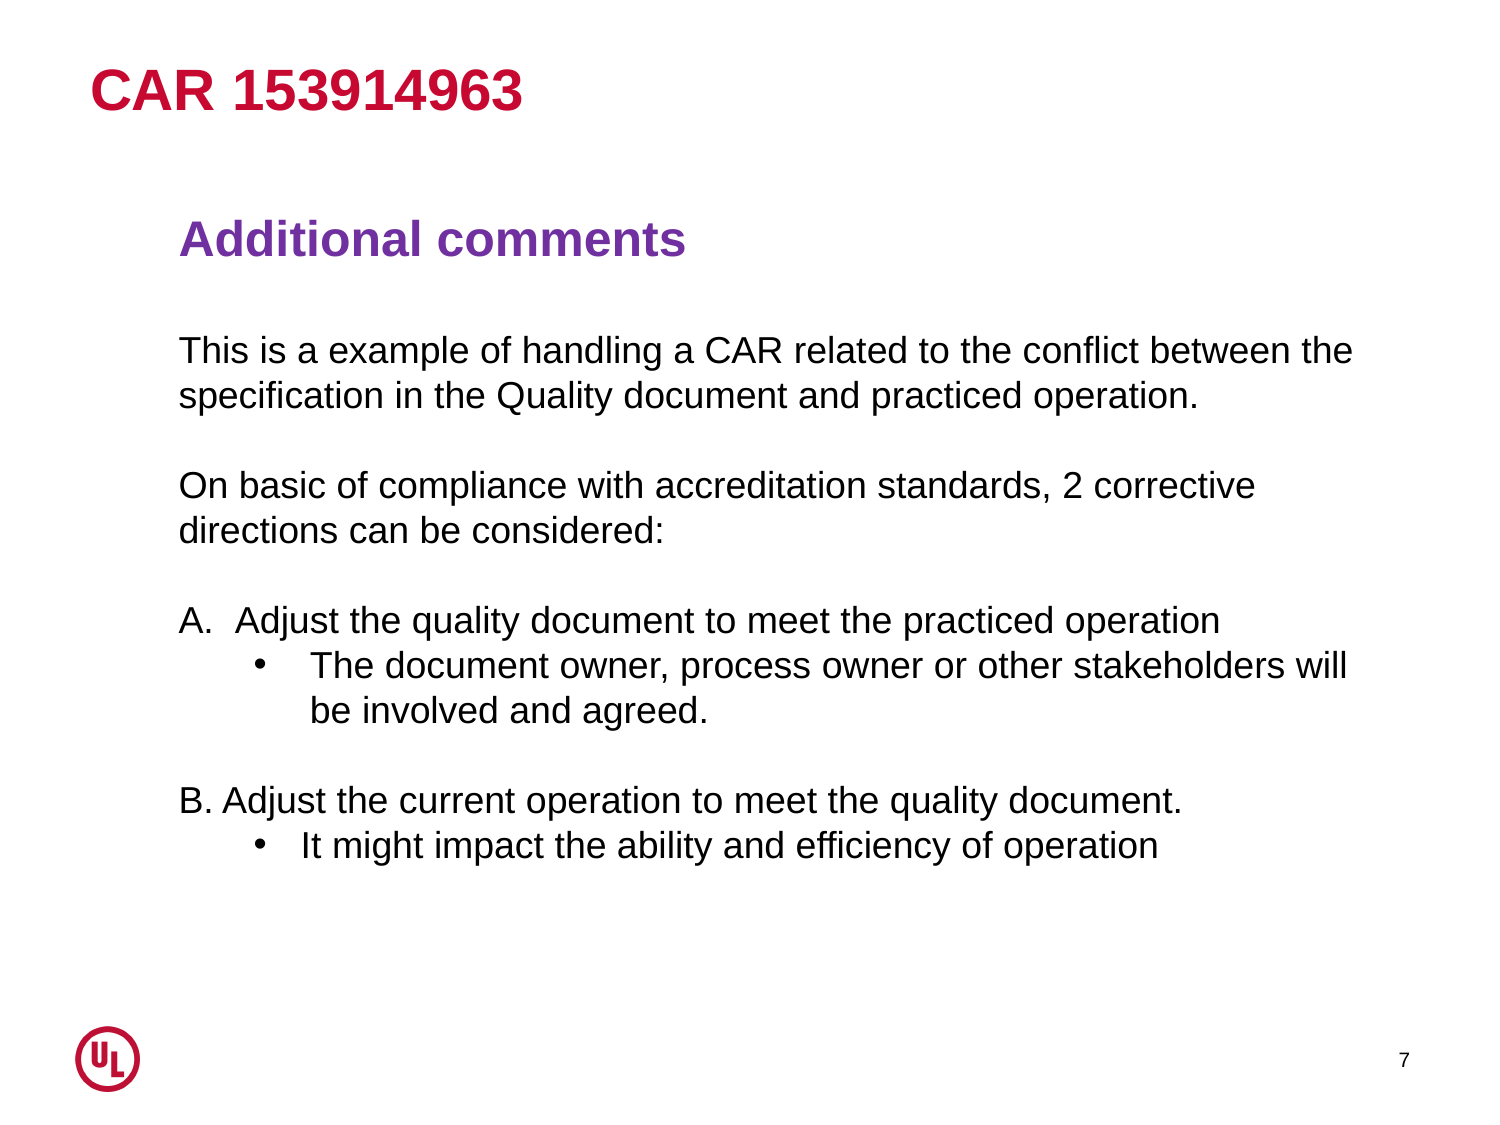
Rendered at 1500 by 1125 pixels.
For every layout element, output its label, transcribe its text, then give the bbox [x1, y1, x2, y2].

title CAR 153914963 [75, 45, 1425, 233]
text_box Additional comments This is a example of handling a CAR related to the conflict between the specification in the Quality document and practiced operation. On basic of compliance with accreditation standards, 2 corrective directions can be considered: Adjust the quality document to meet the practiced operation The document owner, process owner or other stakeholders will be involved and agreed. B. Adjust the current operation to meet the quality document. It might impact the ability and efficiency of operation [163, 198, 1389, 874]
picture [75, 1026, 140, 1092]
slide_number 7 [1319, 1029, 1425, 1090]
